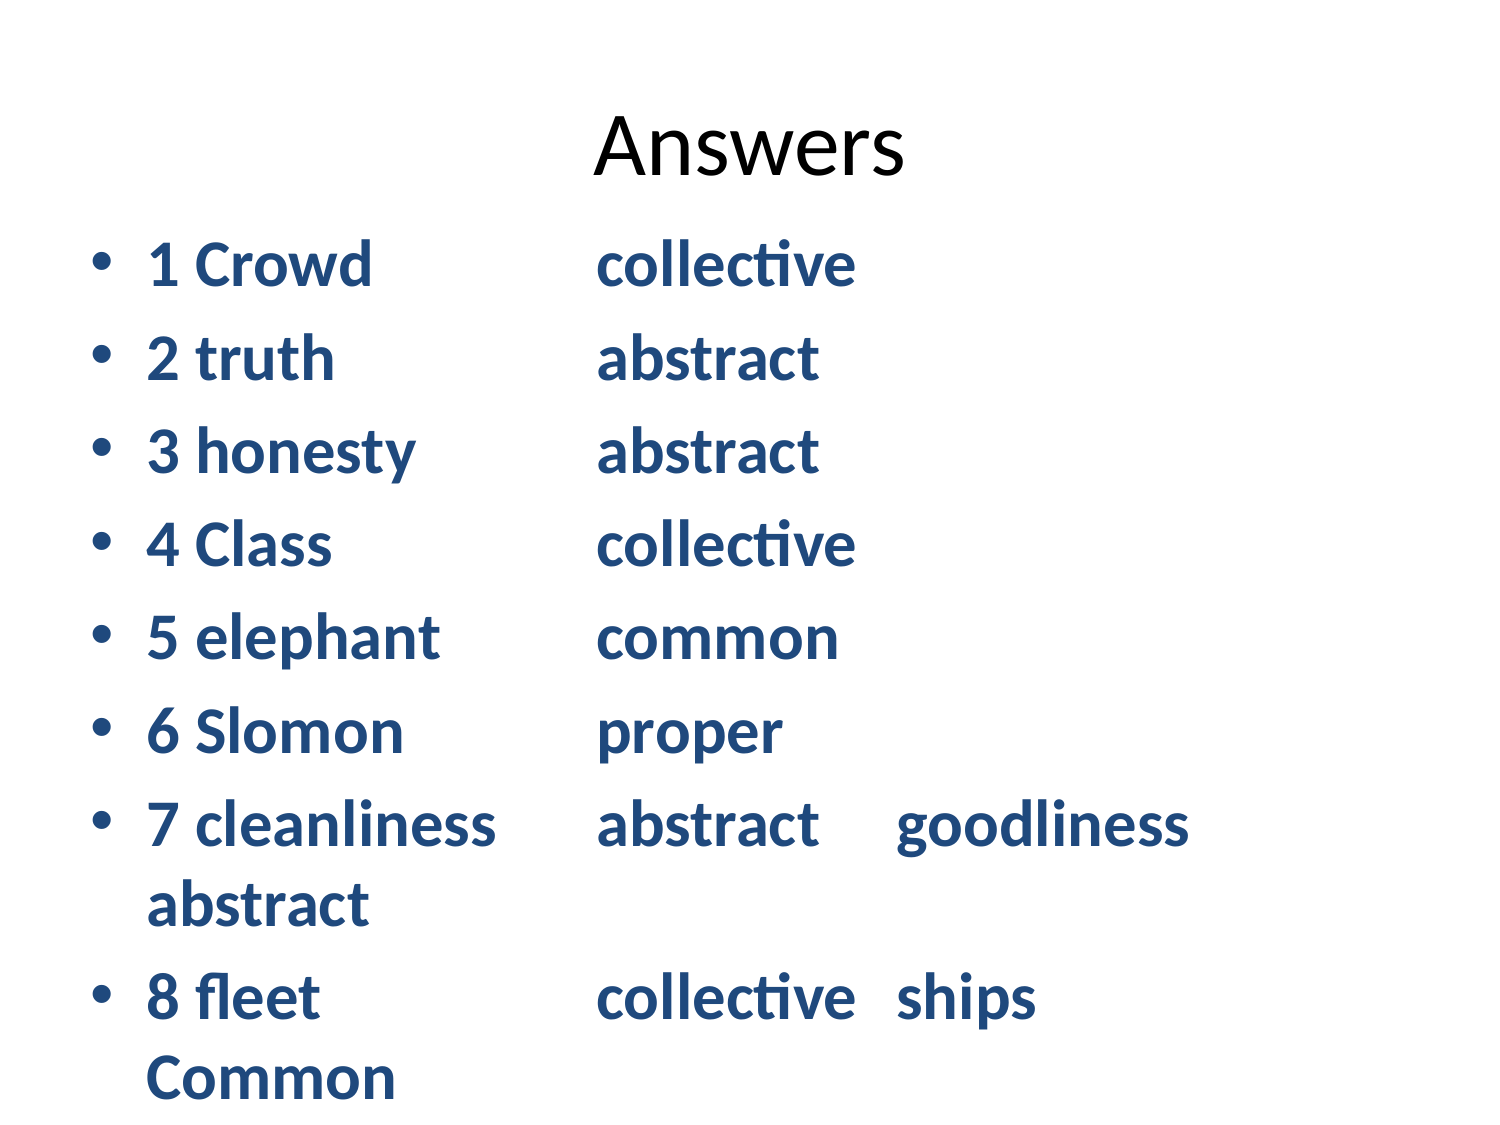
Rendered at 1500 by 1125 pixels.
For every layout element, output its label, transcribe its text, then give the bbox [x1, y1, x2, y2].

list 1 Crowd collective 2 truth abstract 3 honesty abstract 4 Class collective 5 elephant common 6 Slomon proper 7 cleanliness abstract goodliness abstract 8 fleet collective ships Common 9 class collective grammar abstract [75, 212, 1425, 1005]
title Answers [75, 45, 1425, 212]
